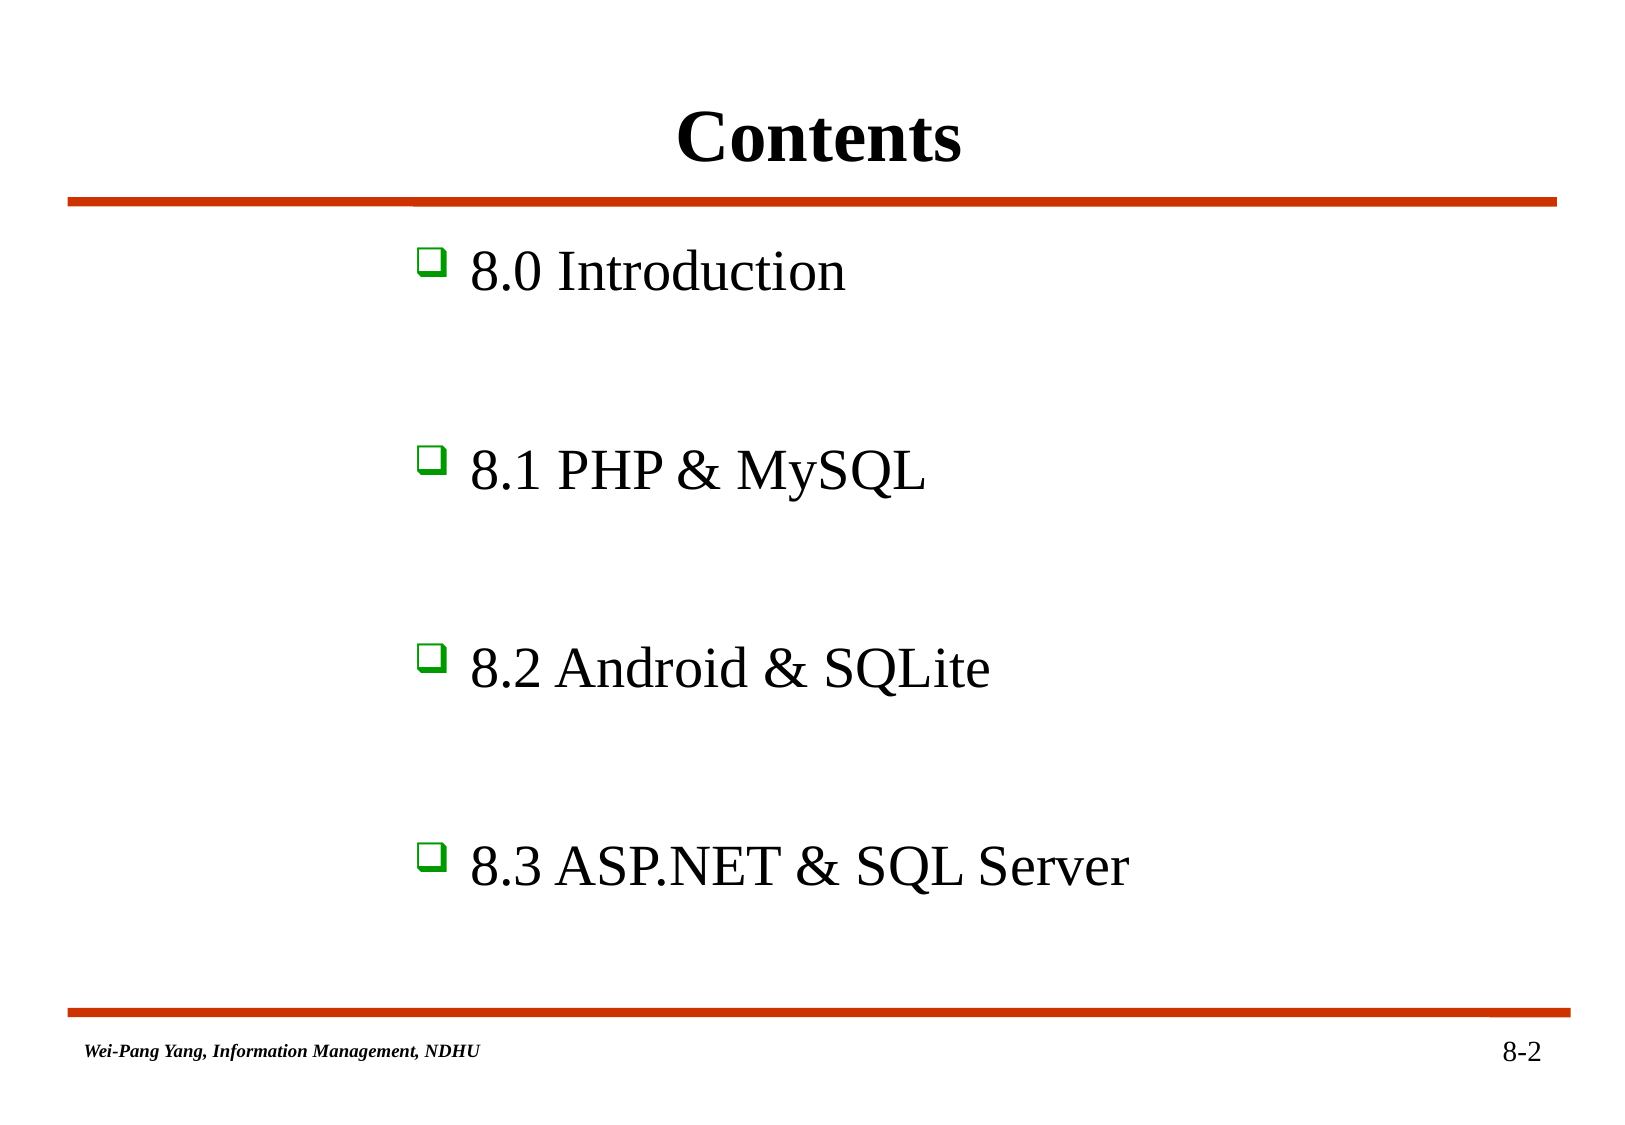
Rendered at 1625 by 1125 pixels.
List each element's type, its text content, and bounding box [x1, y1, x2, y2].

slide_number 8-2 [1218, 1025, 1557, 1100]
title Contents [148, 62, 1490, 200]
list 8.0 Introduction 8.1 PHP & MySQL 8.2 Android & SQLite 8.3 ASP.NET & SQL Server [398, 224, 1557, 988]
